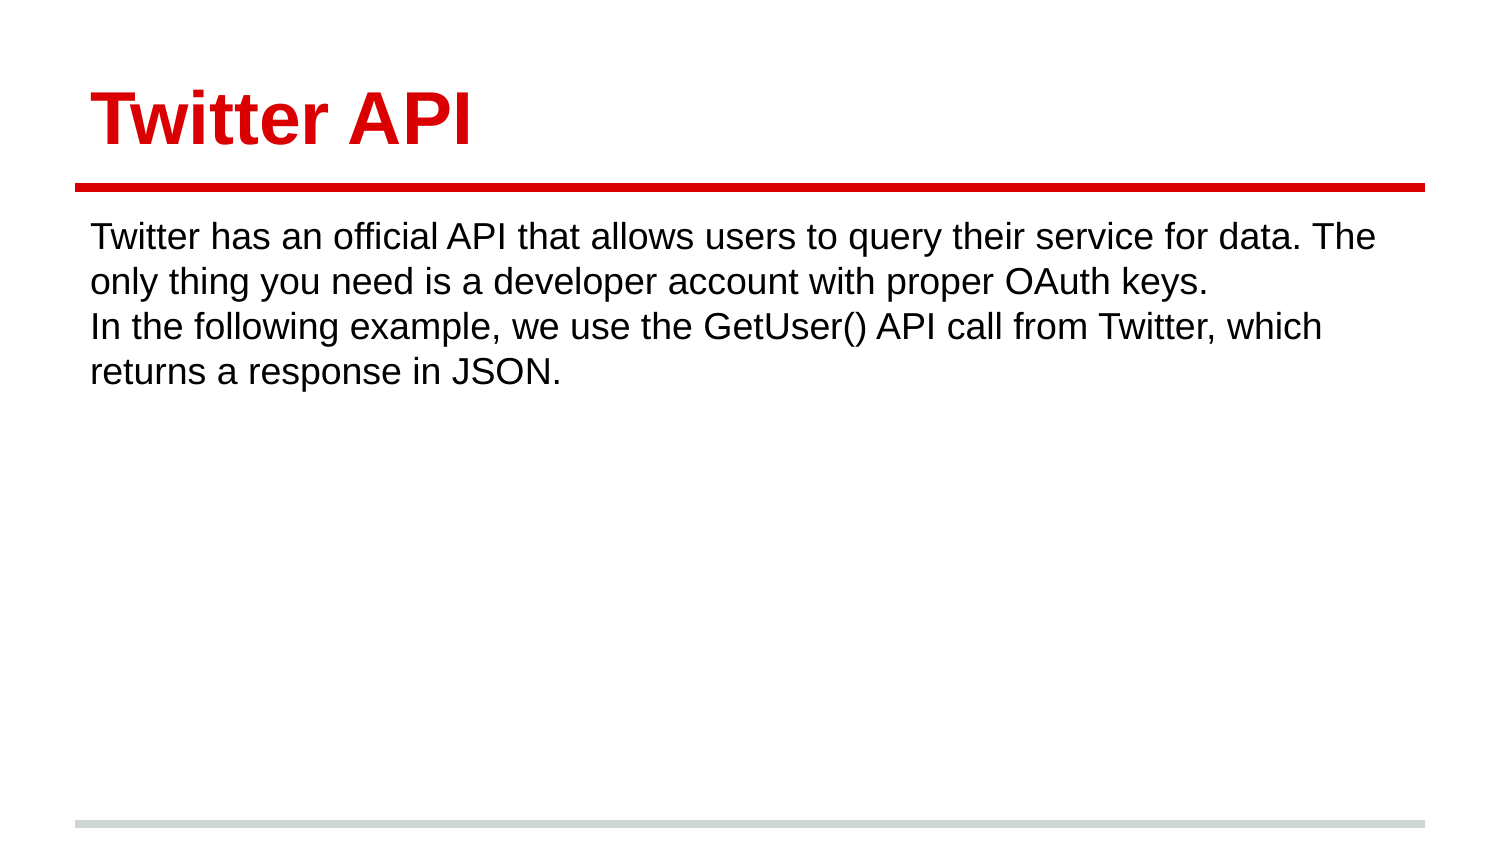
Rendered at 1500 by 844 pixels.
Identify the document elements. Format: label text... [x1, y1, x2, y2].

title Twitter API [75, 33, 1425, 175]
list Twitter has an official API that allows users to query their service for data. The only thing you need is a developer account with proper OAuth keys. In the following example, we use the GetUser() API call from Twitter, which returns a response in JSON. [75, 196, 1425, 808]
